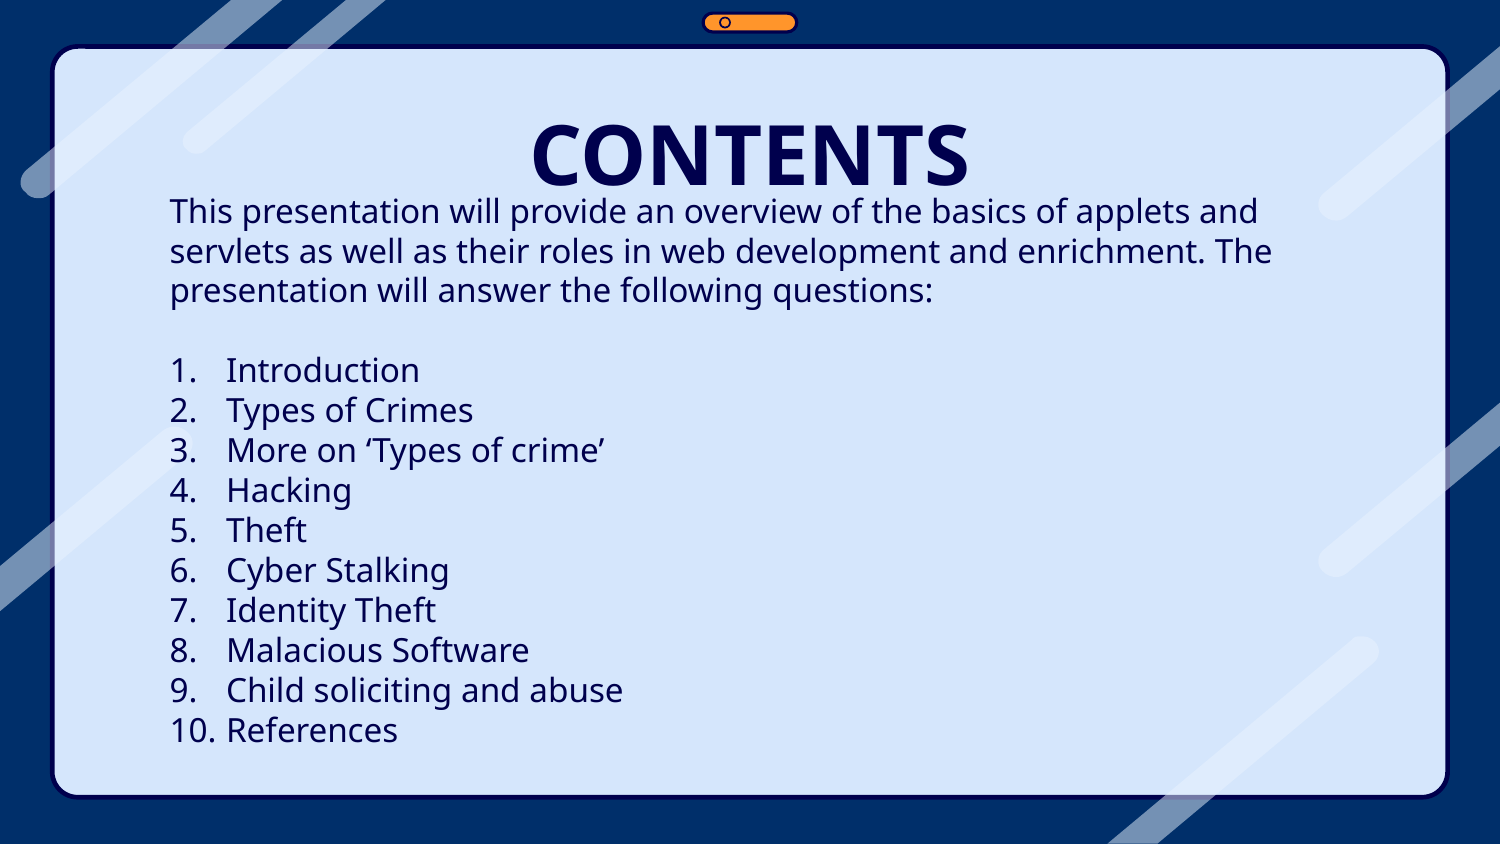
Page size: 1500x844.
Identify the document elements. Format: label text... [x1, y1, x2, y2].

subtitle This presentation will provide an overview of the basics of applets and servlets as well as their roles in web development and enrichment. The presentation will answer the following questions: Introduction Types of Crimes More on ‘Types of crime’ Hacking Theft Cyber Stalking Identity Theft Malacious Software Child soliciting and abuse References [154, 214, 1350, 725]
title CONTENTS [118, 87, 1382, 181]
